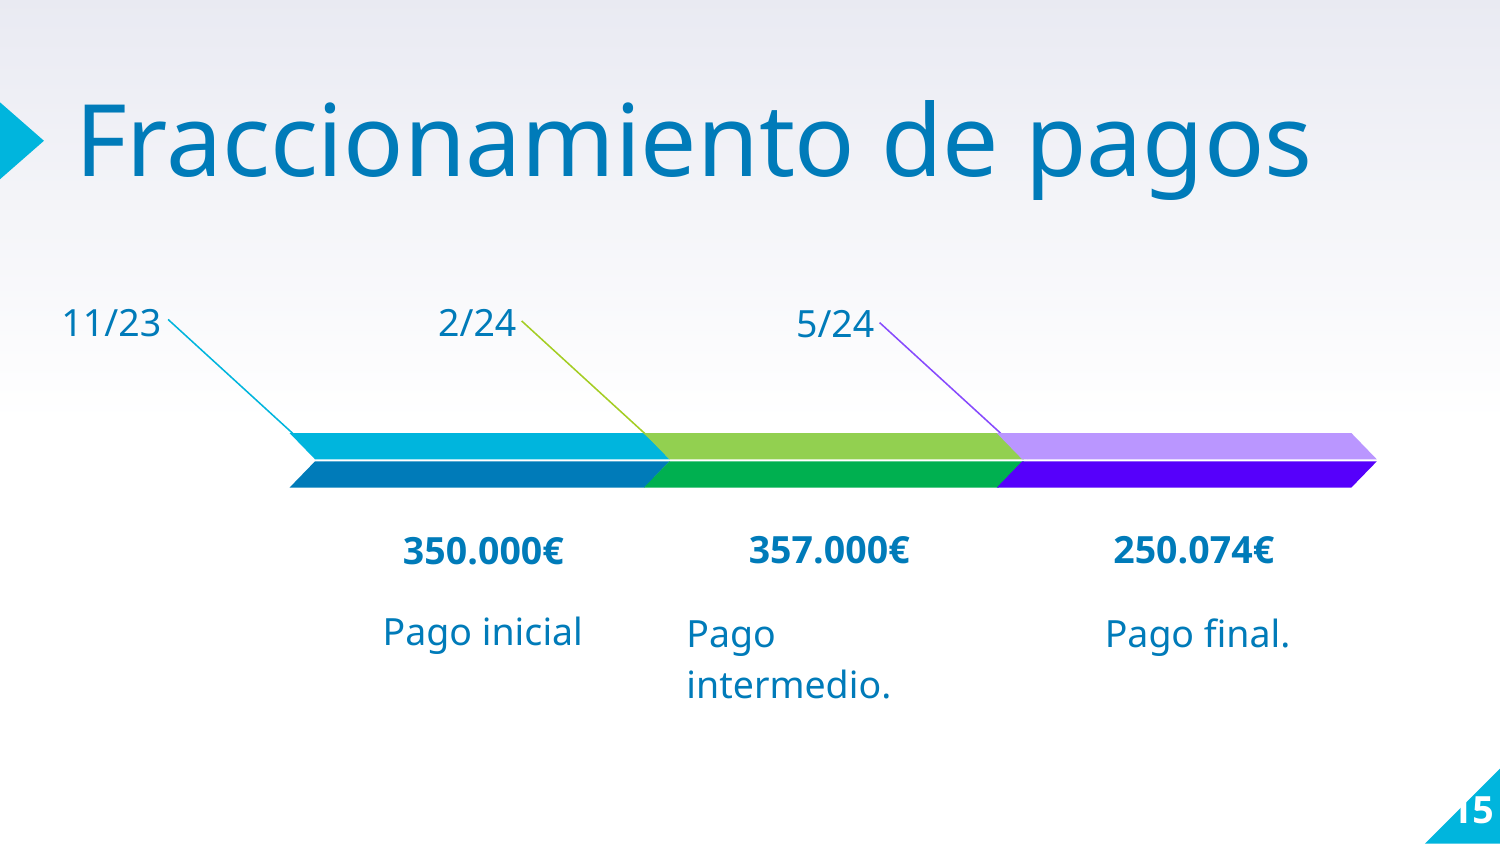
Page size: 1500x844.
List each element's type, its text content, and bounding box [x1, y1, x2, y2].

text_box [0, 276, 401, 722]
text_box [402, 276, 760, 724]
slide_number 15 [1418, 760, 1494, 838]
title Fraccionamiento de pagos [75, 99, 1343, 276]
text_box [759, 278, 1411, 724]
